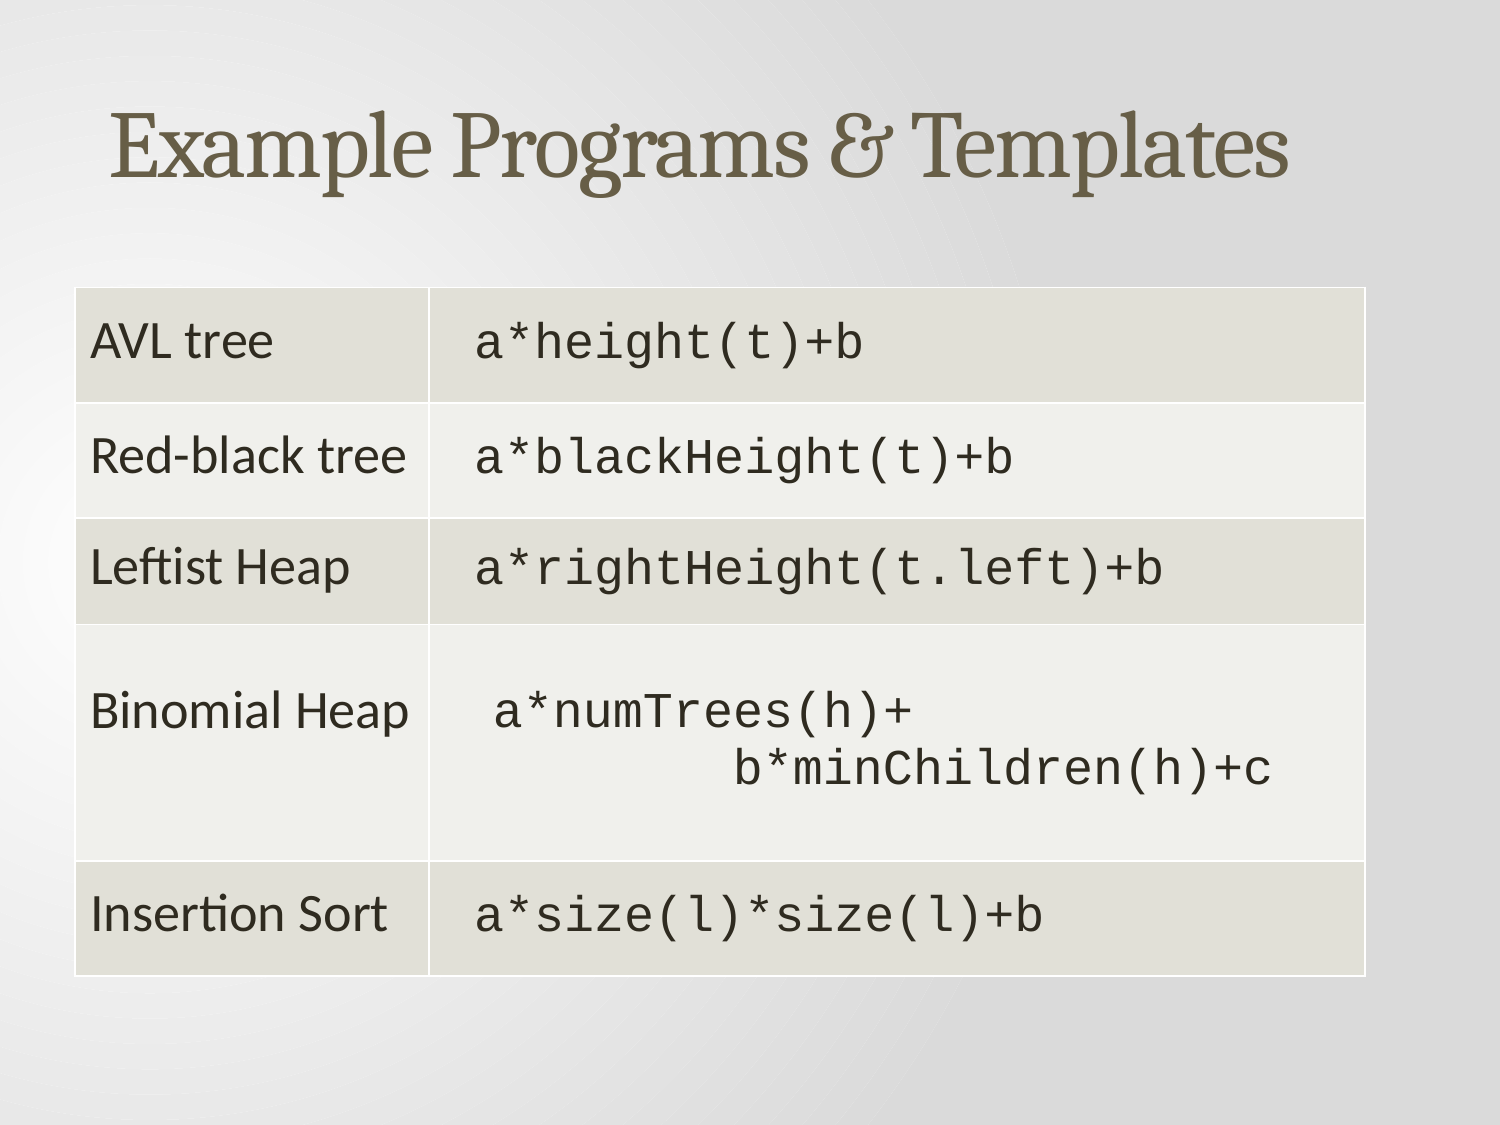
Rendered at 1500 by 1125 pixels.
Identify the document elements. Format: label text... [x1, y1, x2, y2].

title Example Programs & Templates [75, 45, 1325, 233]
